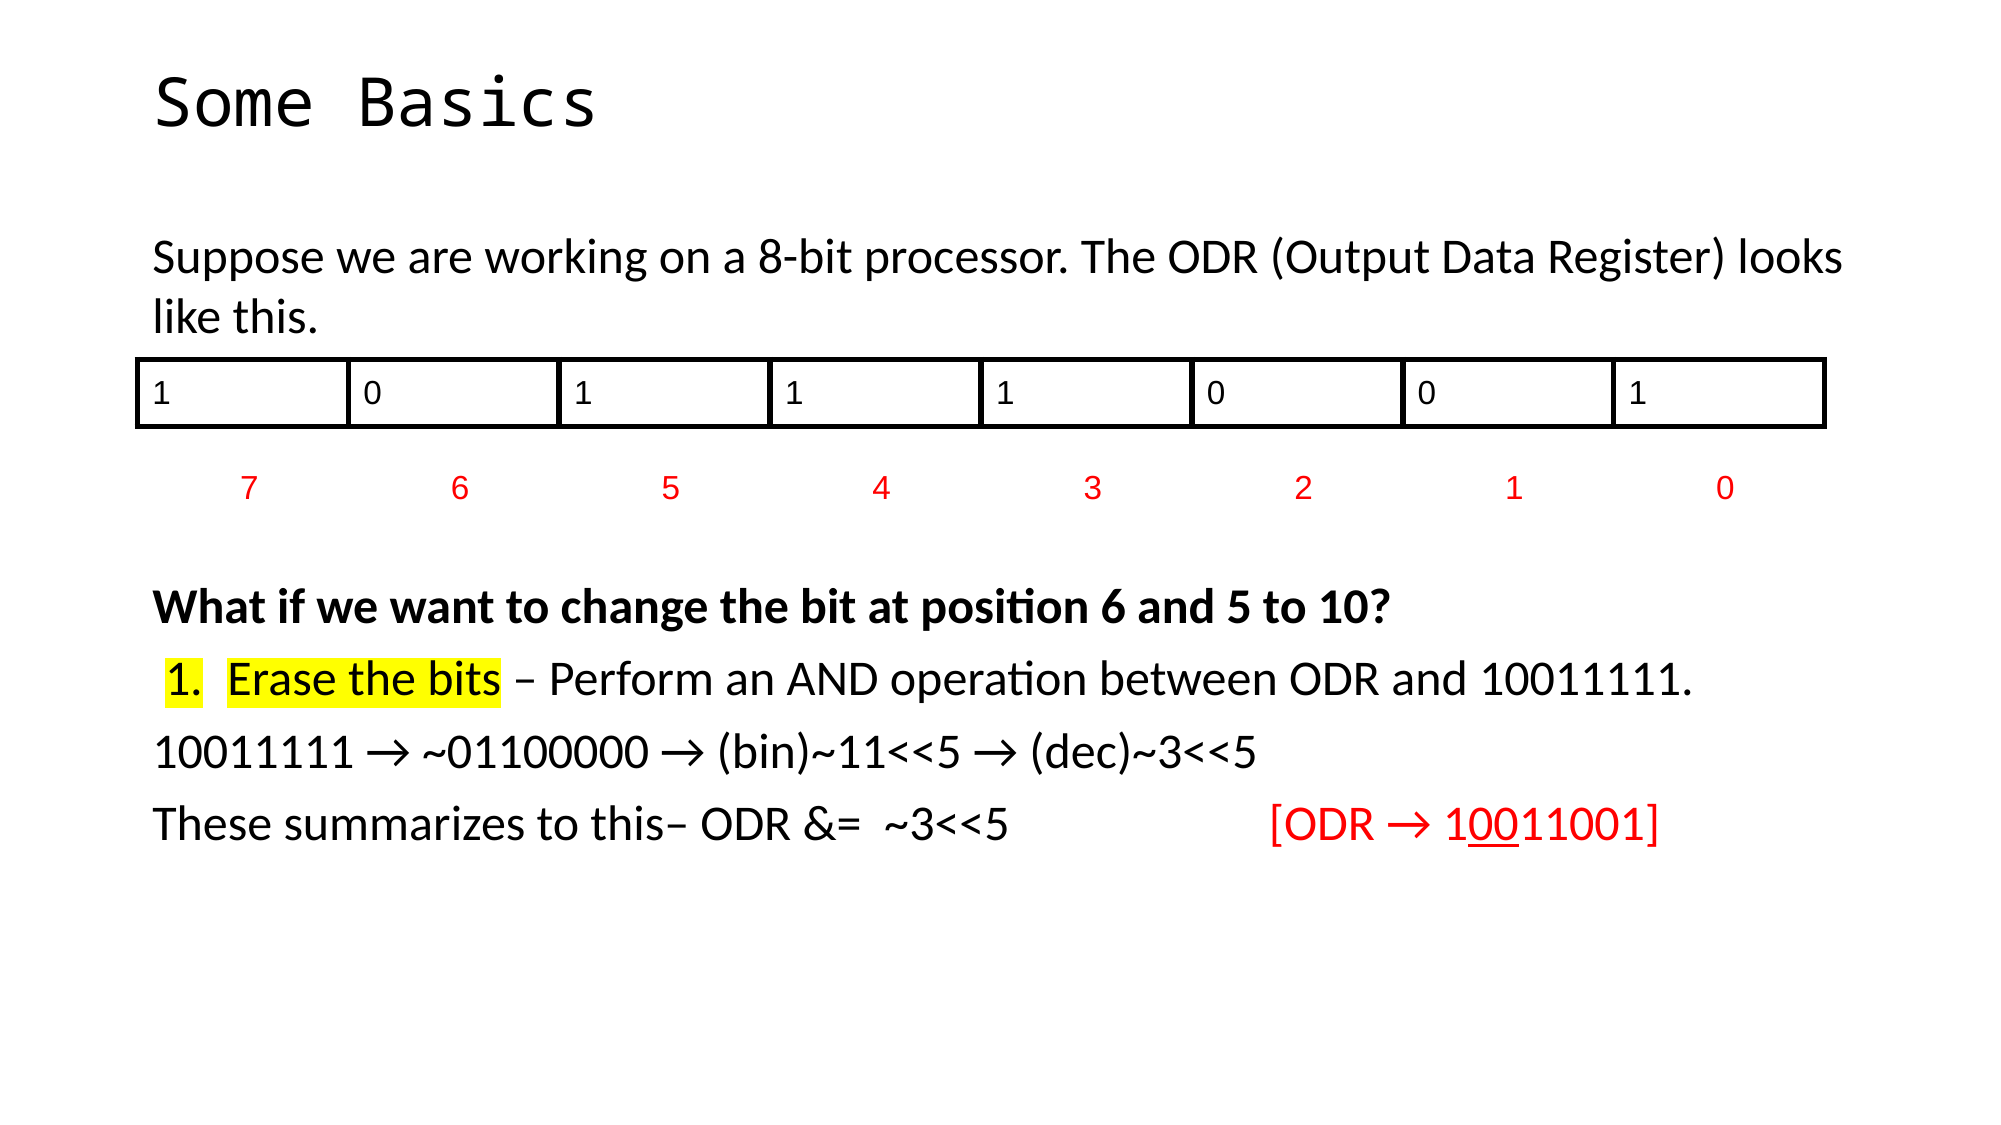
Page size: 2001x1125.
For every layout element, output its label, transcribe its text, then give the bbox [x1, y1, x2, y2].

table_header 3 [1071, 457, 1277, 519]
table_header 0 [1195, 362, 1400, 424]
title Some Basics [137, 59, 1863, 148]
table_header 1 [1493, 457, 1698, 519]
table_header 6 [439, 457, 644, 519]
table_header 1 [773, 362, 978, 424]
list Suppose we are working on a 8-bit processor. The ODR (Output Data Register) looks like this. What if we want to change the bit at position 6 and 5 to 10? Erase the bits – Perform an AND operation between ODR and 10011111. 10011111 → ~01100000 → (bin)~11<<5 → (dec)~3<<5 These summarizes to this– ODR &= ~3<<5 [ODR → 10011001] [137, 148, 1863, 1105]
table_header 5 [650, 457, 855, 519]
table_header 2 [1282, 457, 1488, 519]
table_header 0 [351, 362, 556, 424]
table_header 1 [984, 362, 1189, 424]
table_header 4 [860, 457, 1066, 519]
table_header 1 [1616, 362, 1822, 424]
table_header 7 [228, 457, 433, 519]
table_header 1 [562, 362, 767, 424]
table_header 1 [140, 362, 346, 424]
table_header 0 [1406, 362, 1611, 424]
table_header 0 [1704, 457, 1909, 519]
